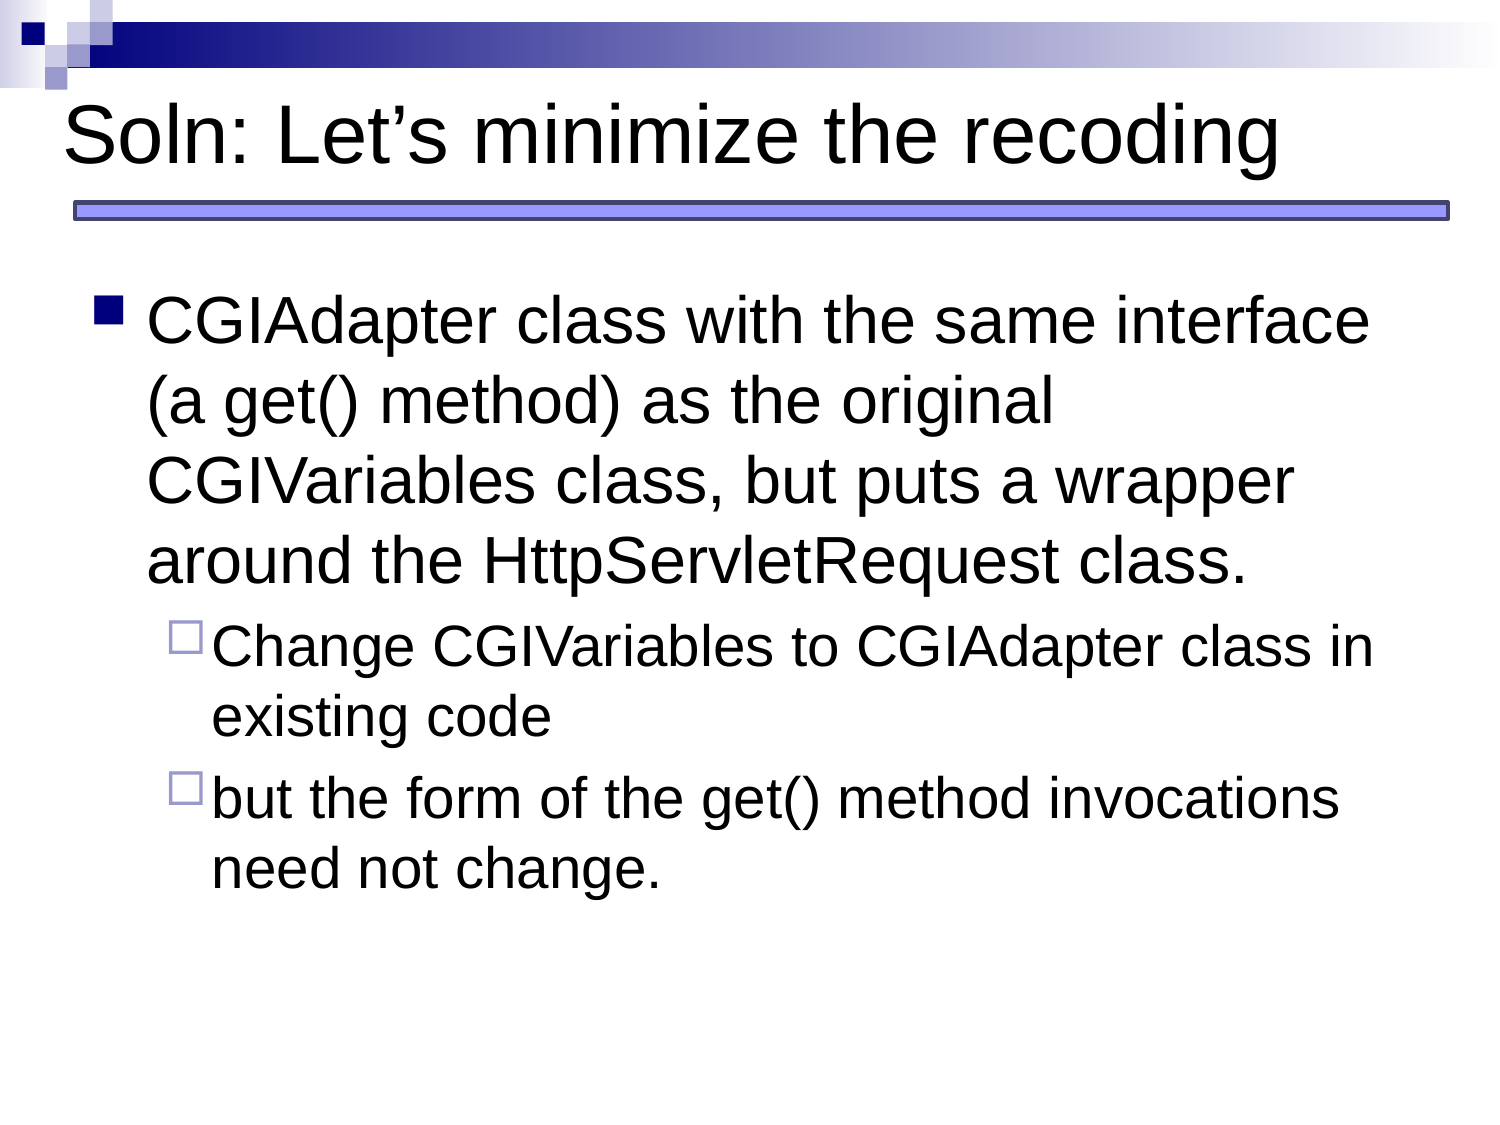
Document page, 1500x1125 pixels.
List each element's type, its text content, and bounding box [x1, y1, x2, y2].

title Soln: Let’s minimize the recoding [47, 18, 1500, 243]
list CGIAdapter class with the same interface (a get() method) as the original CGIVariables class, but puts a wrapper around the HttpServletRequest class. Change CGIVariables to CGIAdapter class in existing code but the form of the get() method invocations need not change. [75, 269, 1425, 1013]
